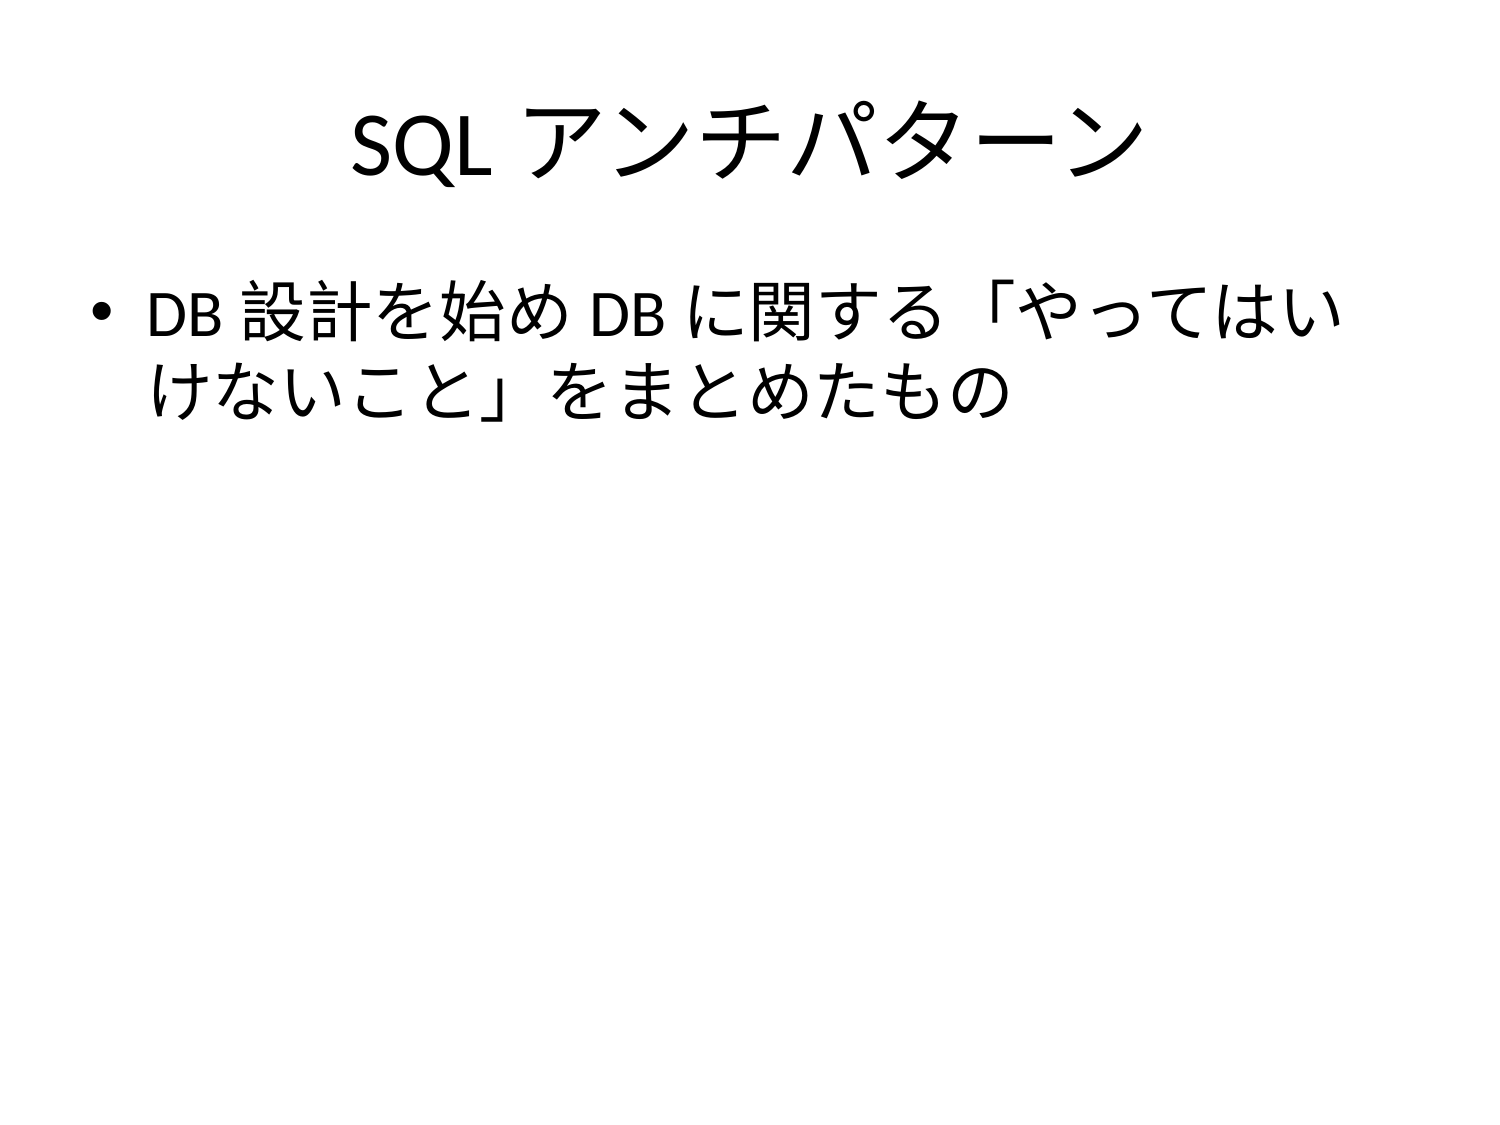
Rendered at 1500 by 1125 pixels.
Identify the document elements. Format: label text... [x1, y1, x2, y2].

title SQLアンチパターン [75, 45, 1425, 233]
list DB設計を始めDBに関する「やってはいけないこと」をまとめたもの [75, 262, 1425, 1005]
